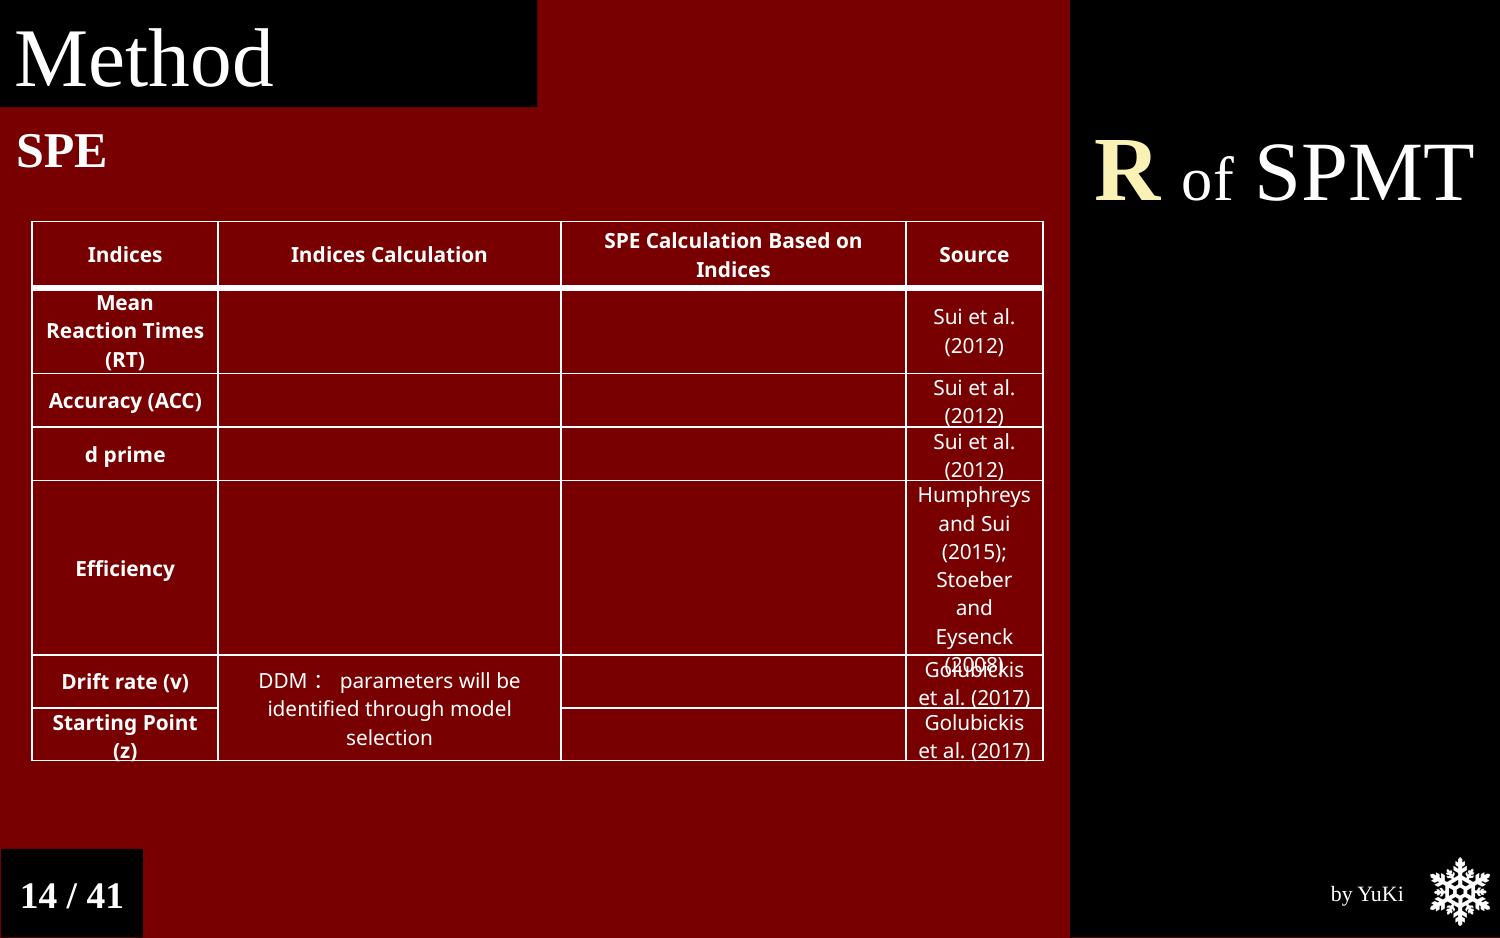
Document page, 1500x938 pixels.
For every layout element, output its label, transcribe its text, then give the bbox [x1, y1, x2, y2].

text_box R of SPMT [1069, 0, 1500, 938]
text_box [562, 374, 905, 426]
text_box SPE [1, 110, 418, 185]
text_box [47, 374, 217, 426]
text_box [907, 428, 1023, 480]
text_box [219, 428, 560, 480]
text_box [219, 481, 560, 623]
text_box 14 / 41 [0, 848, 144, 938]
text_box [907, 291, 1023, 373]
text_box [562, 428, 905, 480]
text_box [562, 281, 905, 285]
text_box [47, 428, 217, 480]
text_box [562, 291, 905, 373]
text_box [1316, 857, 1490, 926]
text_box [219, 291, 560, 373]
text_box [219, 281, 560, 285]
text_box [907, 281, 1023, 285]
text_box Method [0, 0, 538, 108]
text_box [562, 481, 905, 623]
text_box [47, 281, 217, 285]
text_box [907, 374, 1023, 426]
text_box [219, 374, 560, 426]
text_box [47, 481, 217, 623]
text_box [47, 291, 217, 373]
text_box [907, 481, 1023, 623]
